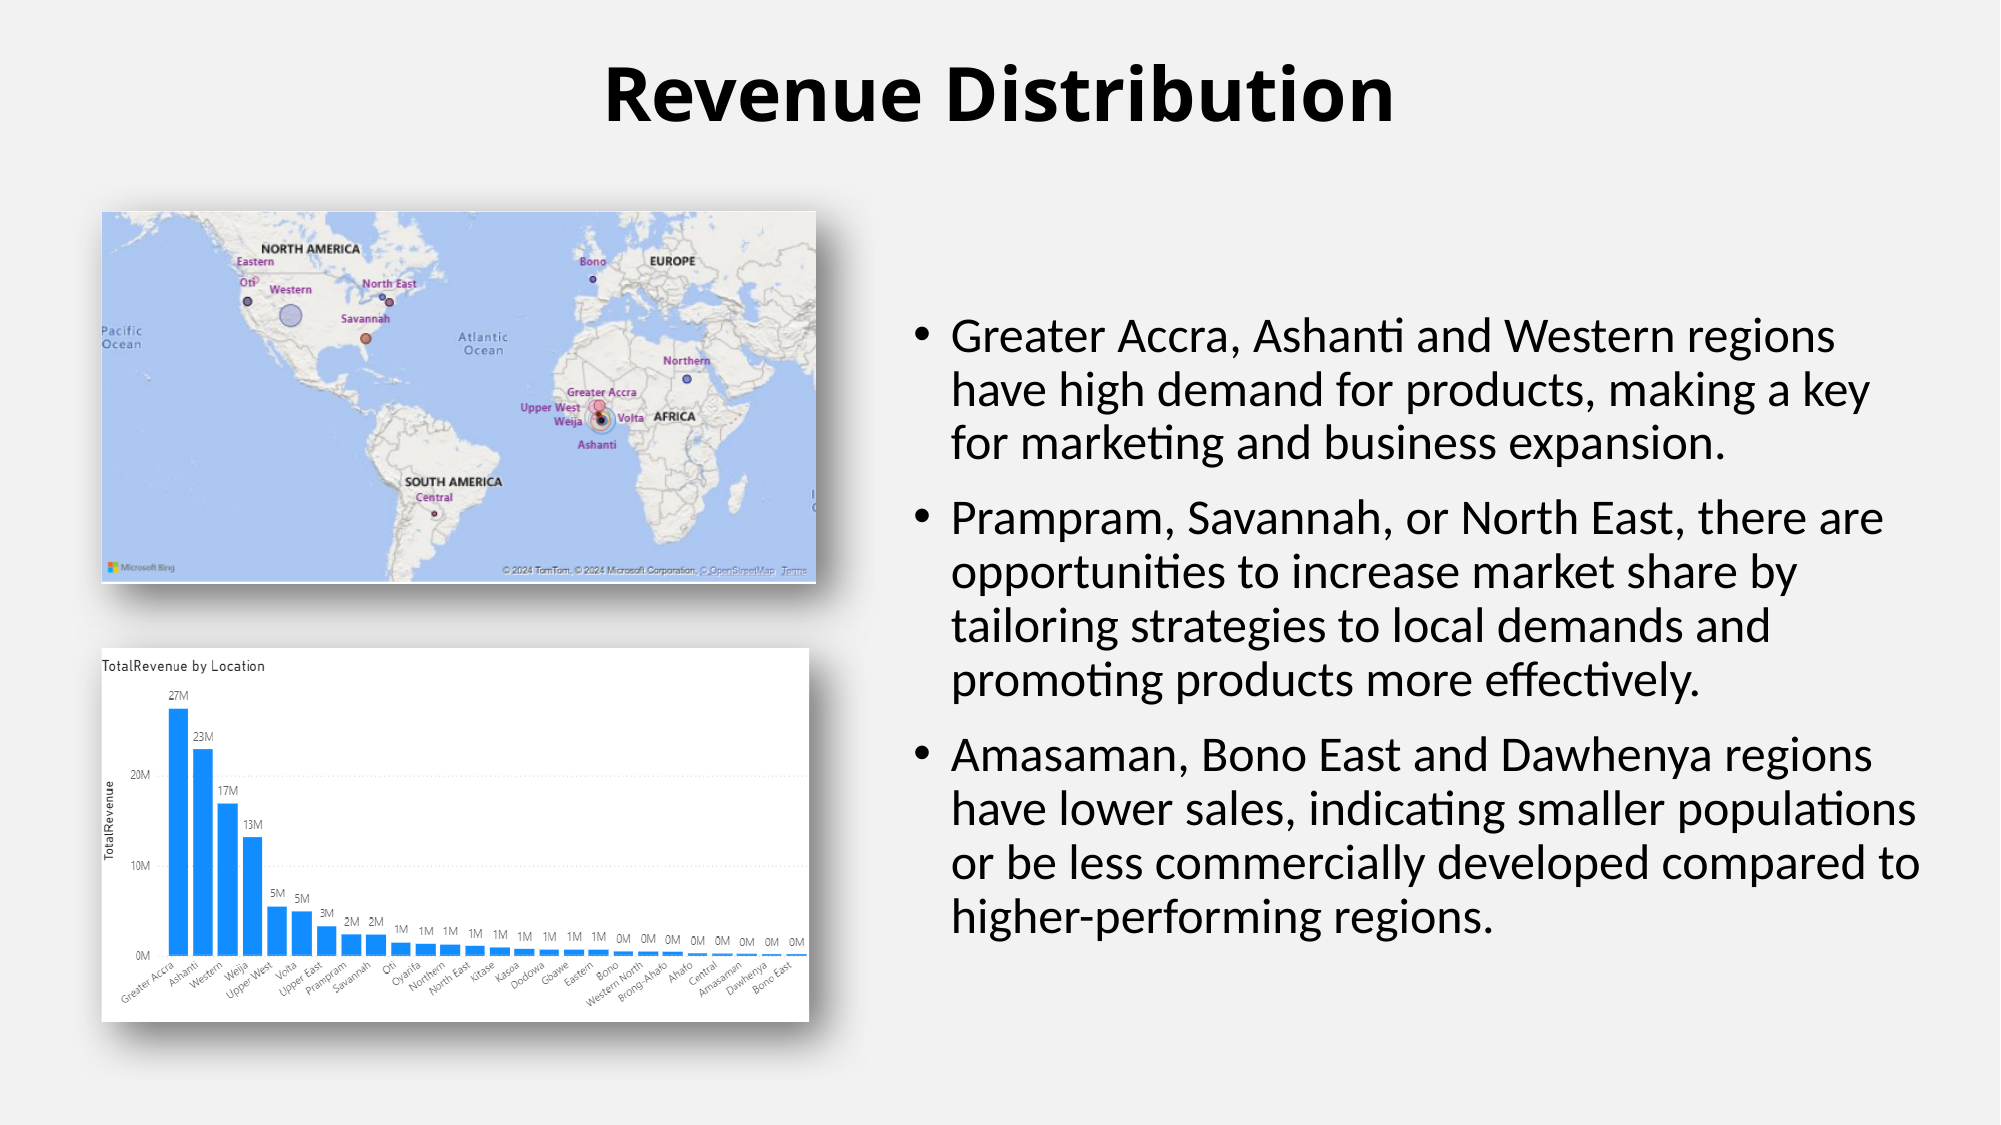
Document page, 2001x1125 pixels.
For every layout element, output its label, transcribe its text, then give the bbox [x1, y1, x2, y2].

title Revenue Distribution [137, 42, 1863, 154]
picture [101, 648, 810, 1022]
picture [101, 211, 816, 584]
list Greater Accra, Ashanti and Western regions have high demand for products, making a key for marketing and business expansion. Prampram, Savannah, or North East, there are opportunities to increase market share by tailoring strategies to local demands and promoting products more effectively. Amasaman, Bono East and Dawhenya regions have lower sales, indicating smaller populations or be less commercially developed compared to higher-performing regions. [898, 301, 1938, 954]
